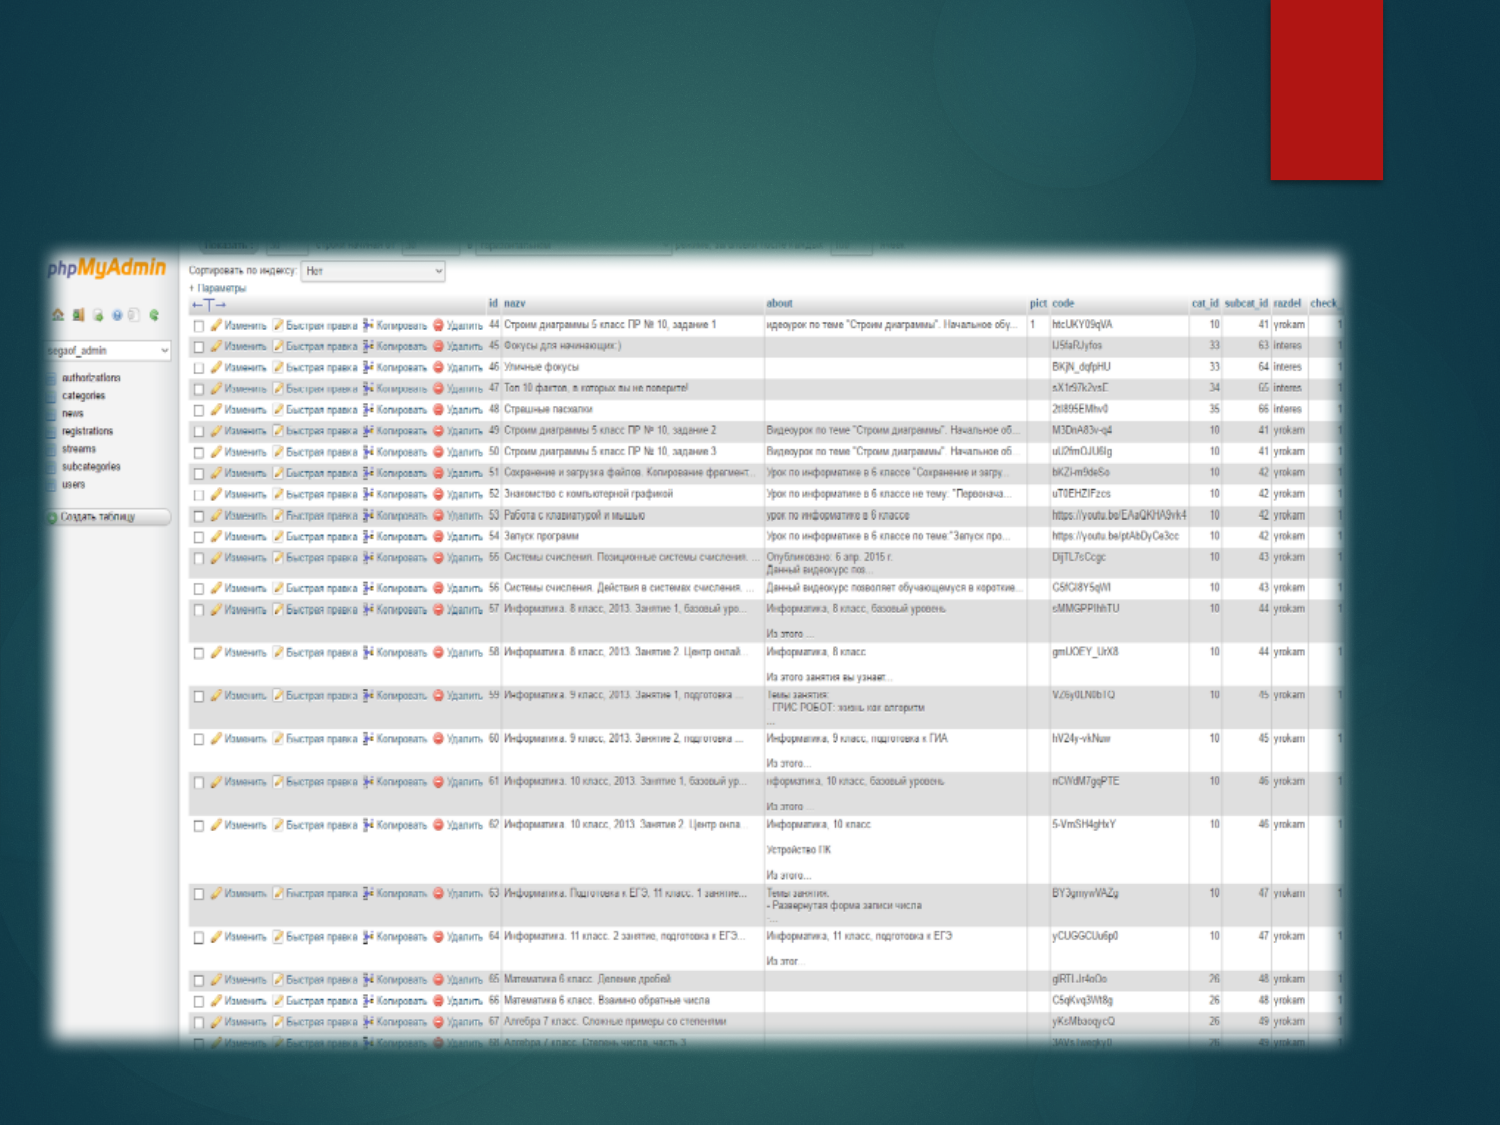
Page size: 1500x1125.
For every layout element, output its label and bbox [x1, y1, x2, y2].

picture [35, 237, 1358, 1058]
